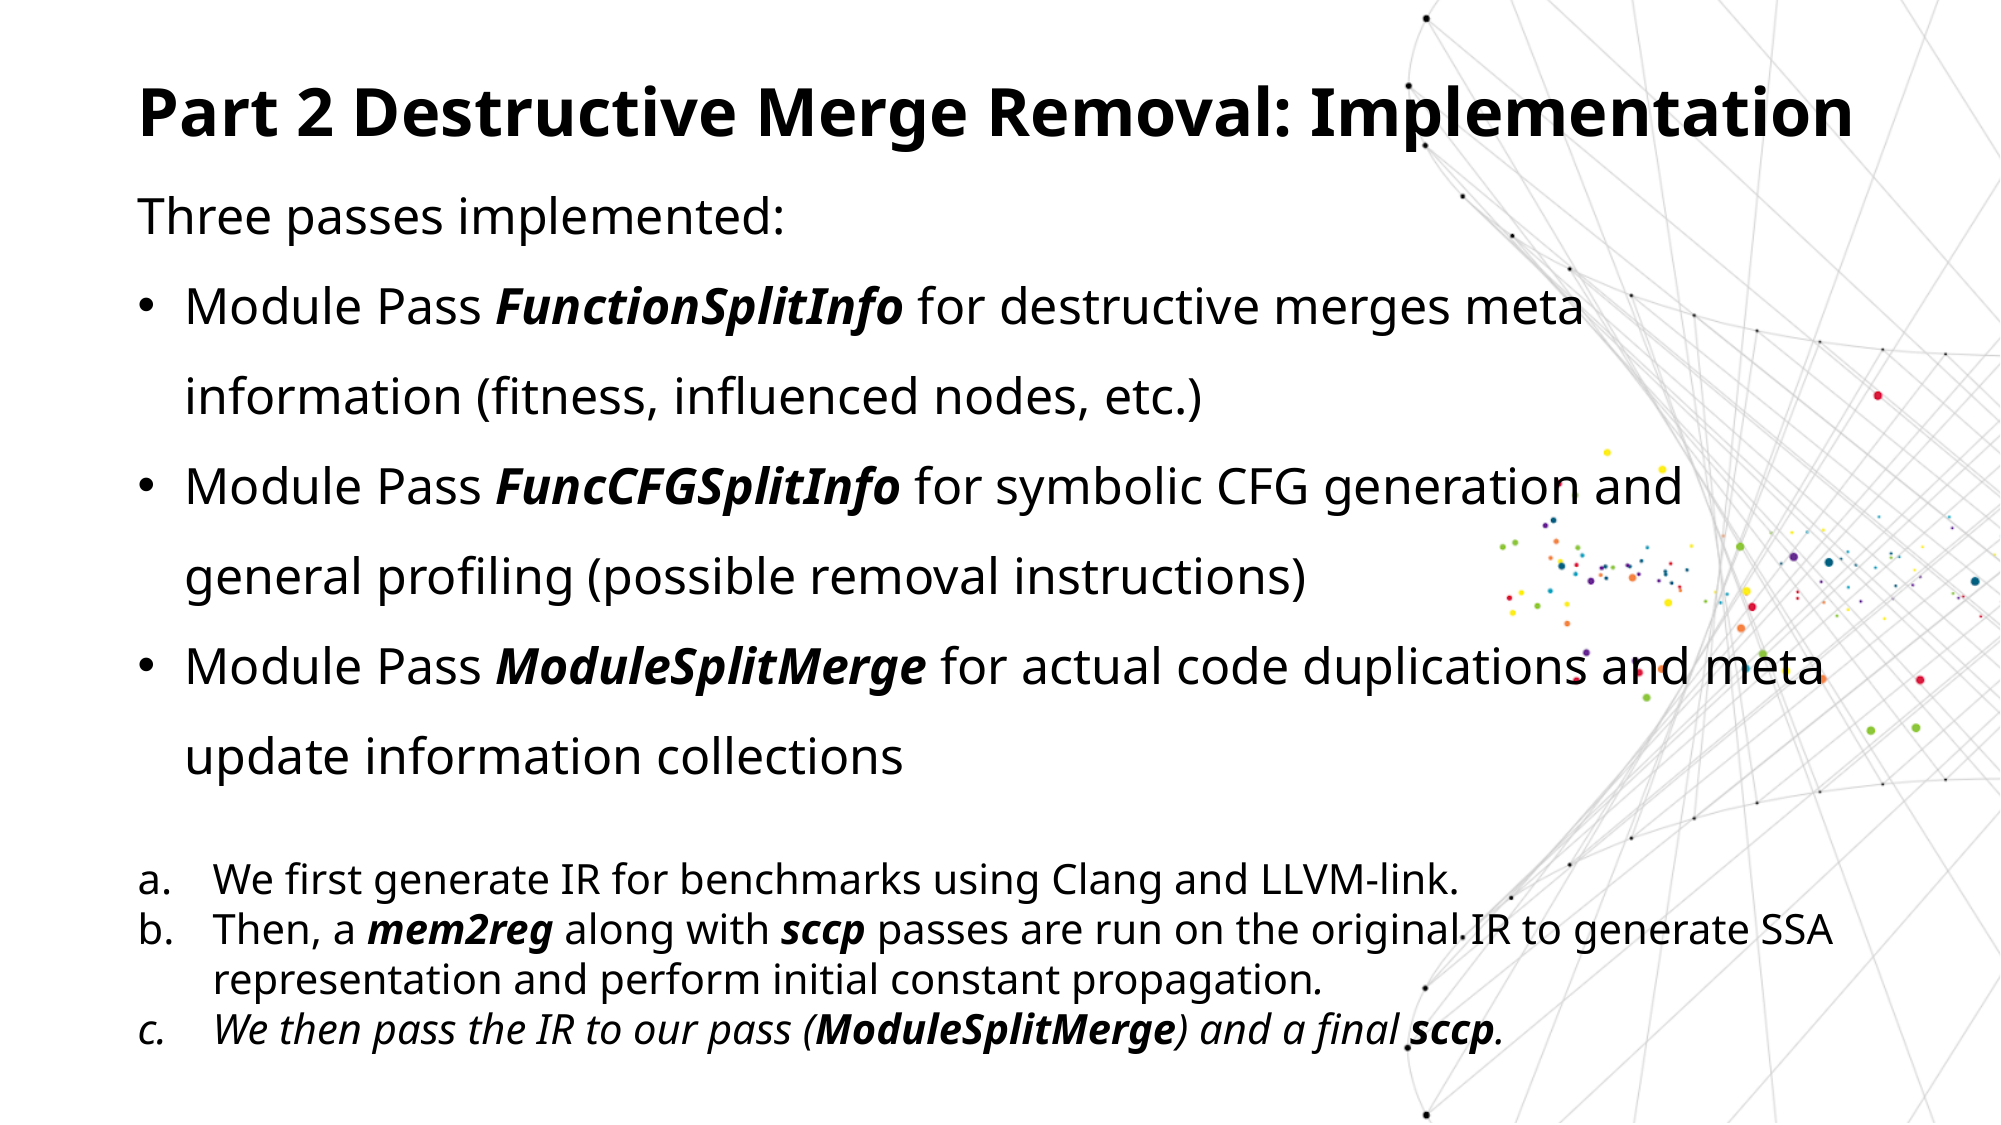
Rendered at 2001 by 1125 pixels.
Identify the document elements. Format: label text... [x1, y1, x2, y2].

text_box We first generate IR for benchmarks using Clang and LLVM-link. Then, a mem2reg along with sccp passes are run on the original IR to generate SSA representation and perform initial constant propagation. We then pass the IR to our pass (ModuleSplitMerge) and a final sccp. [122, 845, 1878, 1061]
text_box Part 2 Destructive Merge Removal: Implementation [122, 62, 2000, 180]
picture [1314, 0, 2001, 1123]
text_box Three passes implemented: Module Pass FunctionSplitInfo for destructive merges meta information (fitness, influenced nodes, etc.) Module Pass FuncCFGSplitInfo for symbolic CFG generation and general profiling (possible removal instructions) Module Pass ModuleSplitMerge for actual code duplications and meta update information collections [122, 146, 1878, 792]
